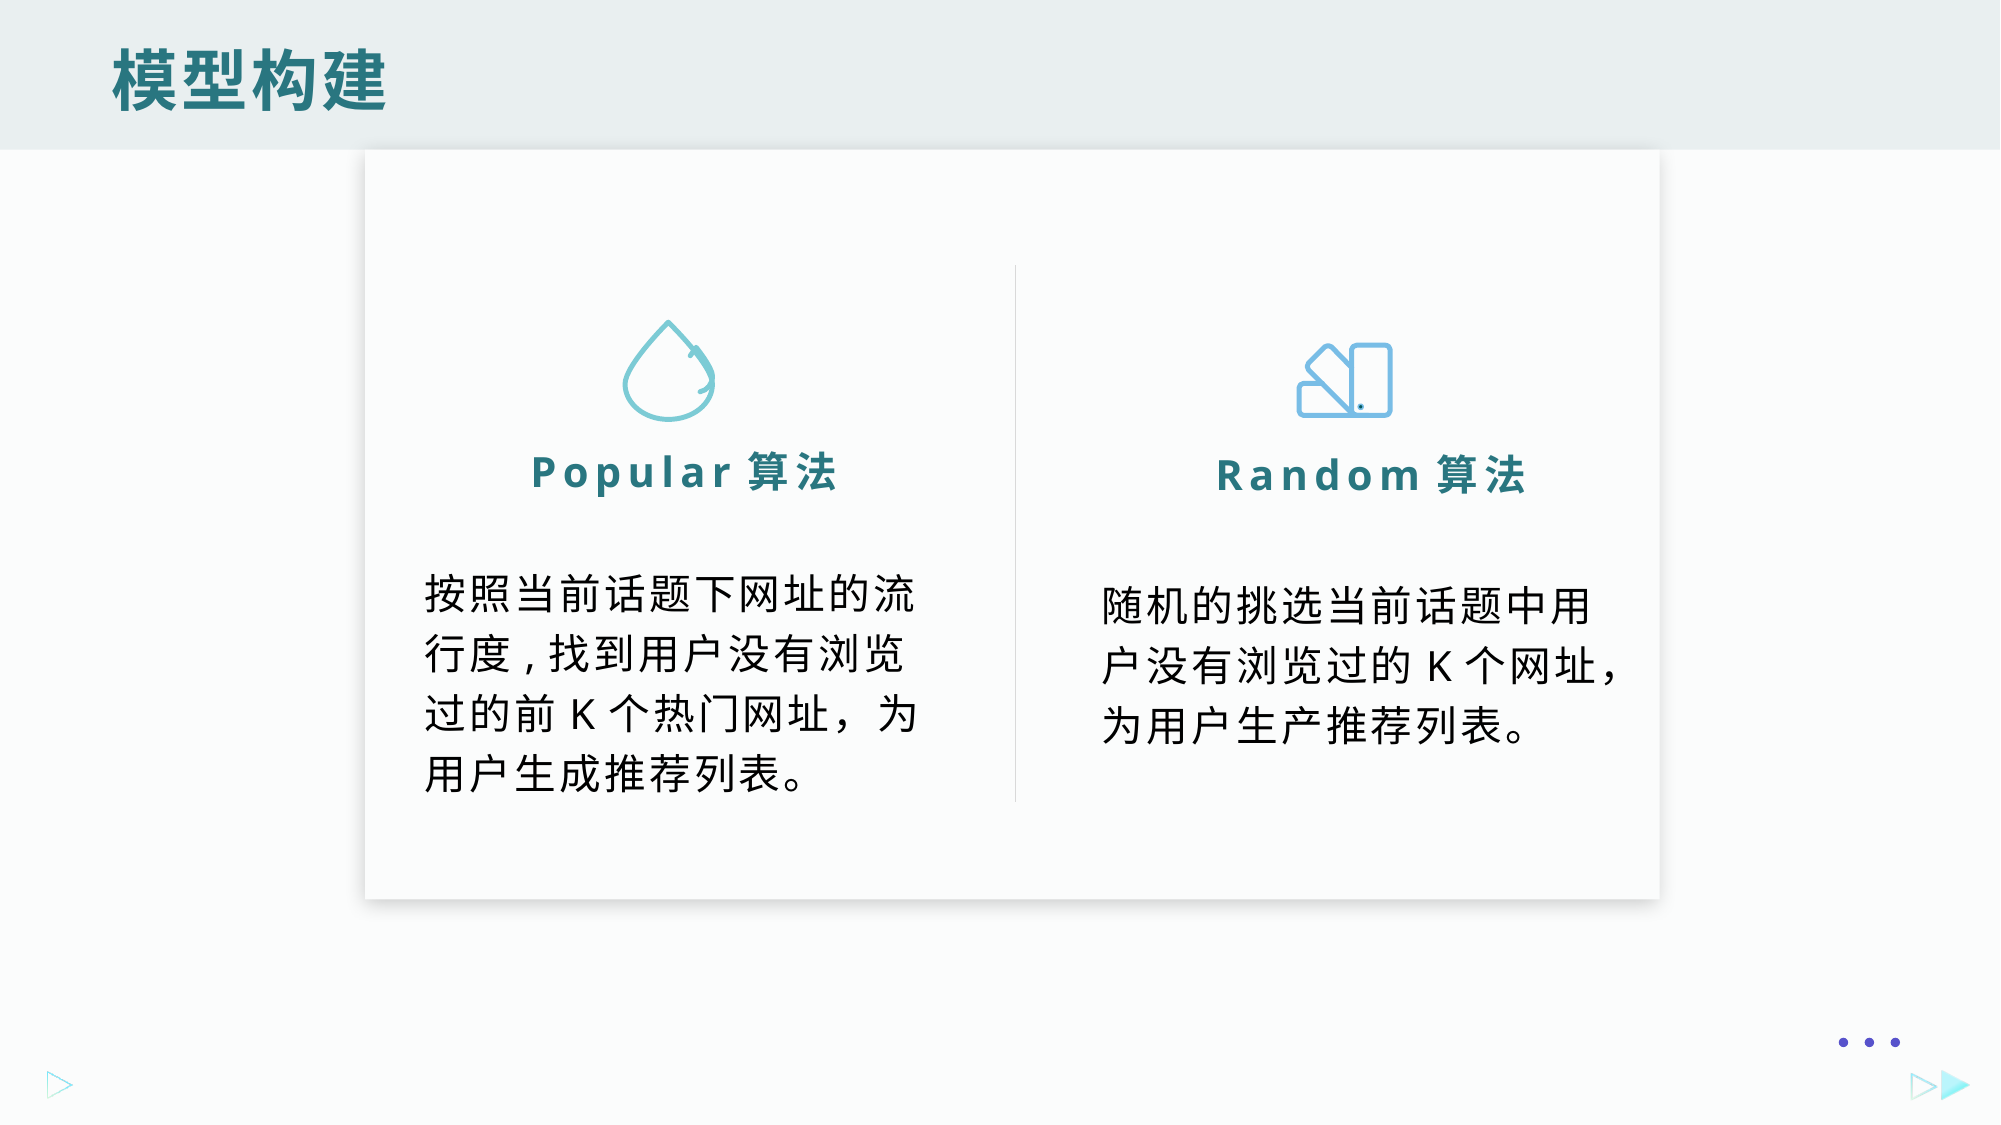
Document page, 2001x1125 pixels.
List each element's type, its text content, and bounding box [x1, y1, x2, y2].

text_box [0, 0, 2000, 151]
text_box Popular算法 [410, 431, 958, 500]
text_box [1351, 345, 1391, 416]
text_box [1299, 383, 1356, 416]
text_box [1307, 345, 1353, 415]
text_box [1838, 1037, 1901, 1048]
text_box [0, 1046, 2000, 1125]
text_box [364, 148, 1661, 901]
text_box 随机的挑选当前话题中用户没有浏览过的K个网址，为用户生产推荐列表。 [1087, 561, 1635, 791]
text_box Random算法 [1097, 464, 1645, 534]
text_box 模型构建 [99, 25, 1901, 125]
text_box [690, 347, 713, 392]
text_box 按照当前话题下网址的流行度,找到用户没有浏览过的前K个热门网址，为用户生成推荐列表。 [410, 550, 958, 780]
text_box [625, 322, 713, 420]
